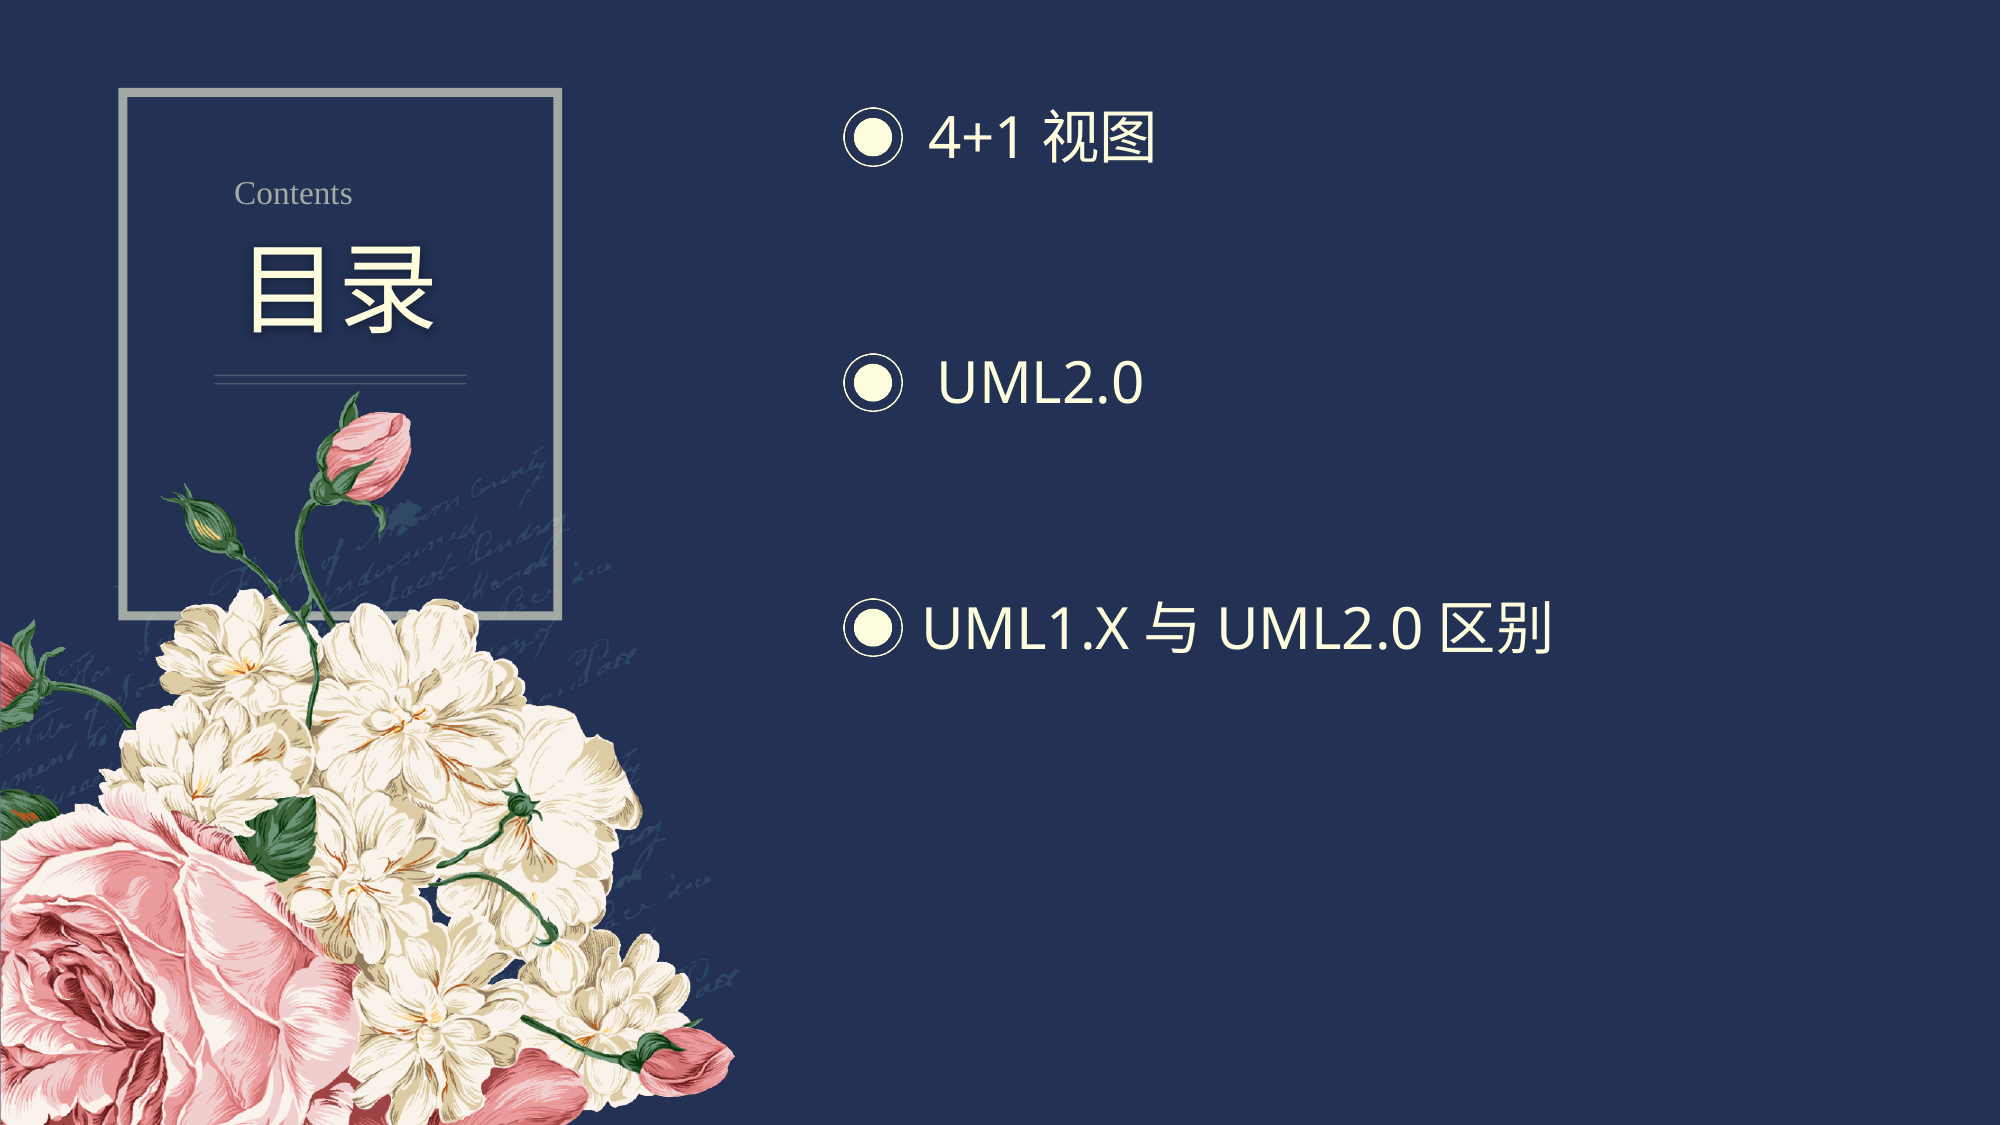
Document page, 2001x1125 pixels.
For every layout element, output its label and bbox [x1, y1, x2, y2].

text_box [214, 163, 467, 384]
text_box [843, 92, 1164, 179]
picture [1, 391, 741, 1124]
text_box [843, 583, 1553, 670]
text_box [843, 338, 1158, 424]
